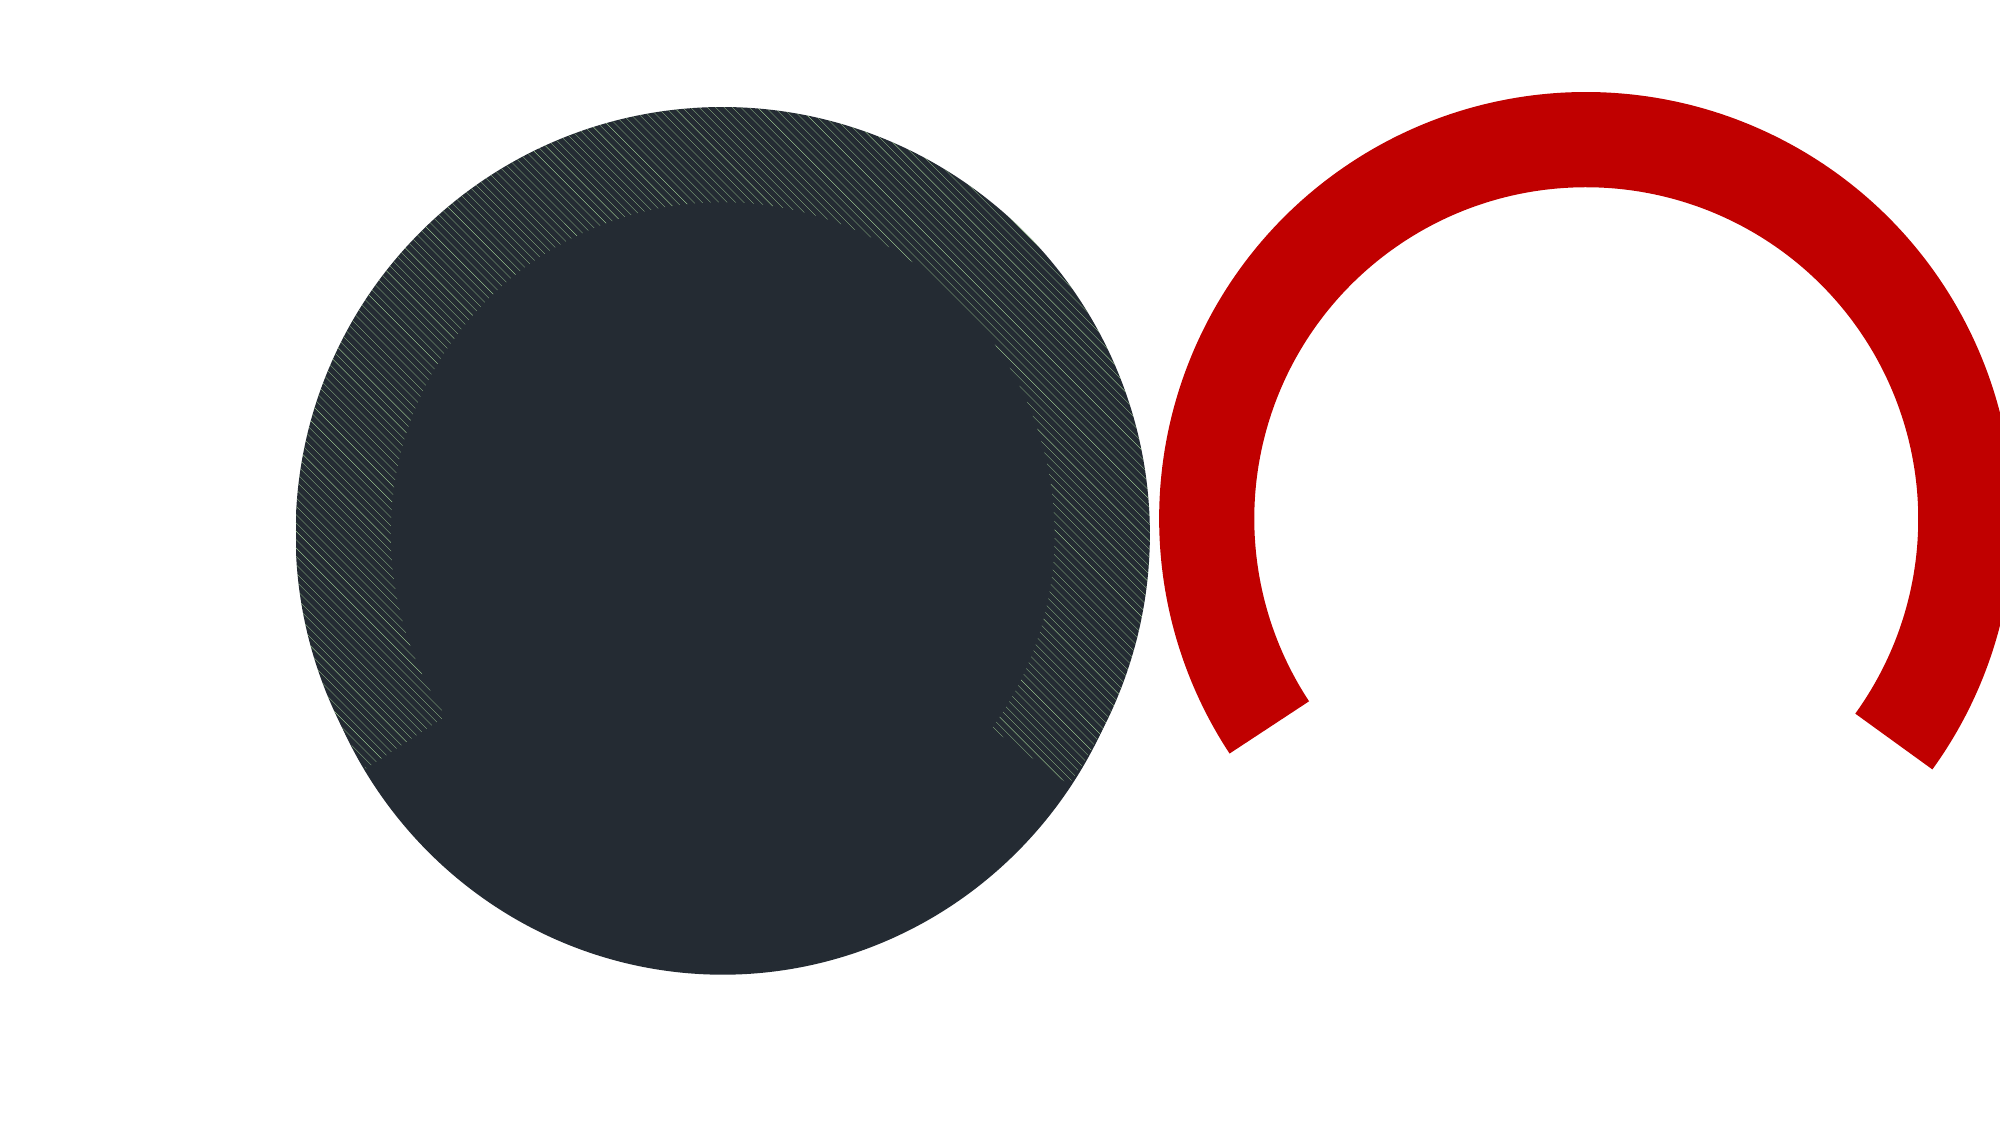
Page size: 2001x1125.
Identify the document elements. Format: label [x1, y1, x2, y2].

text_box [1157, 90, 2000, 772]
text_box [294, 106, 1151, 976]
